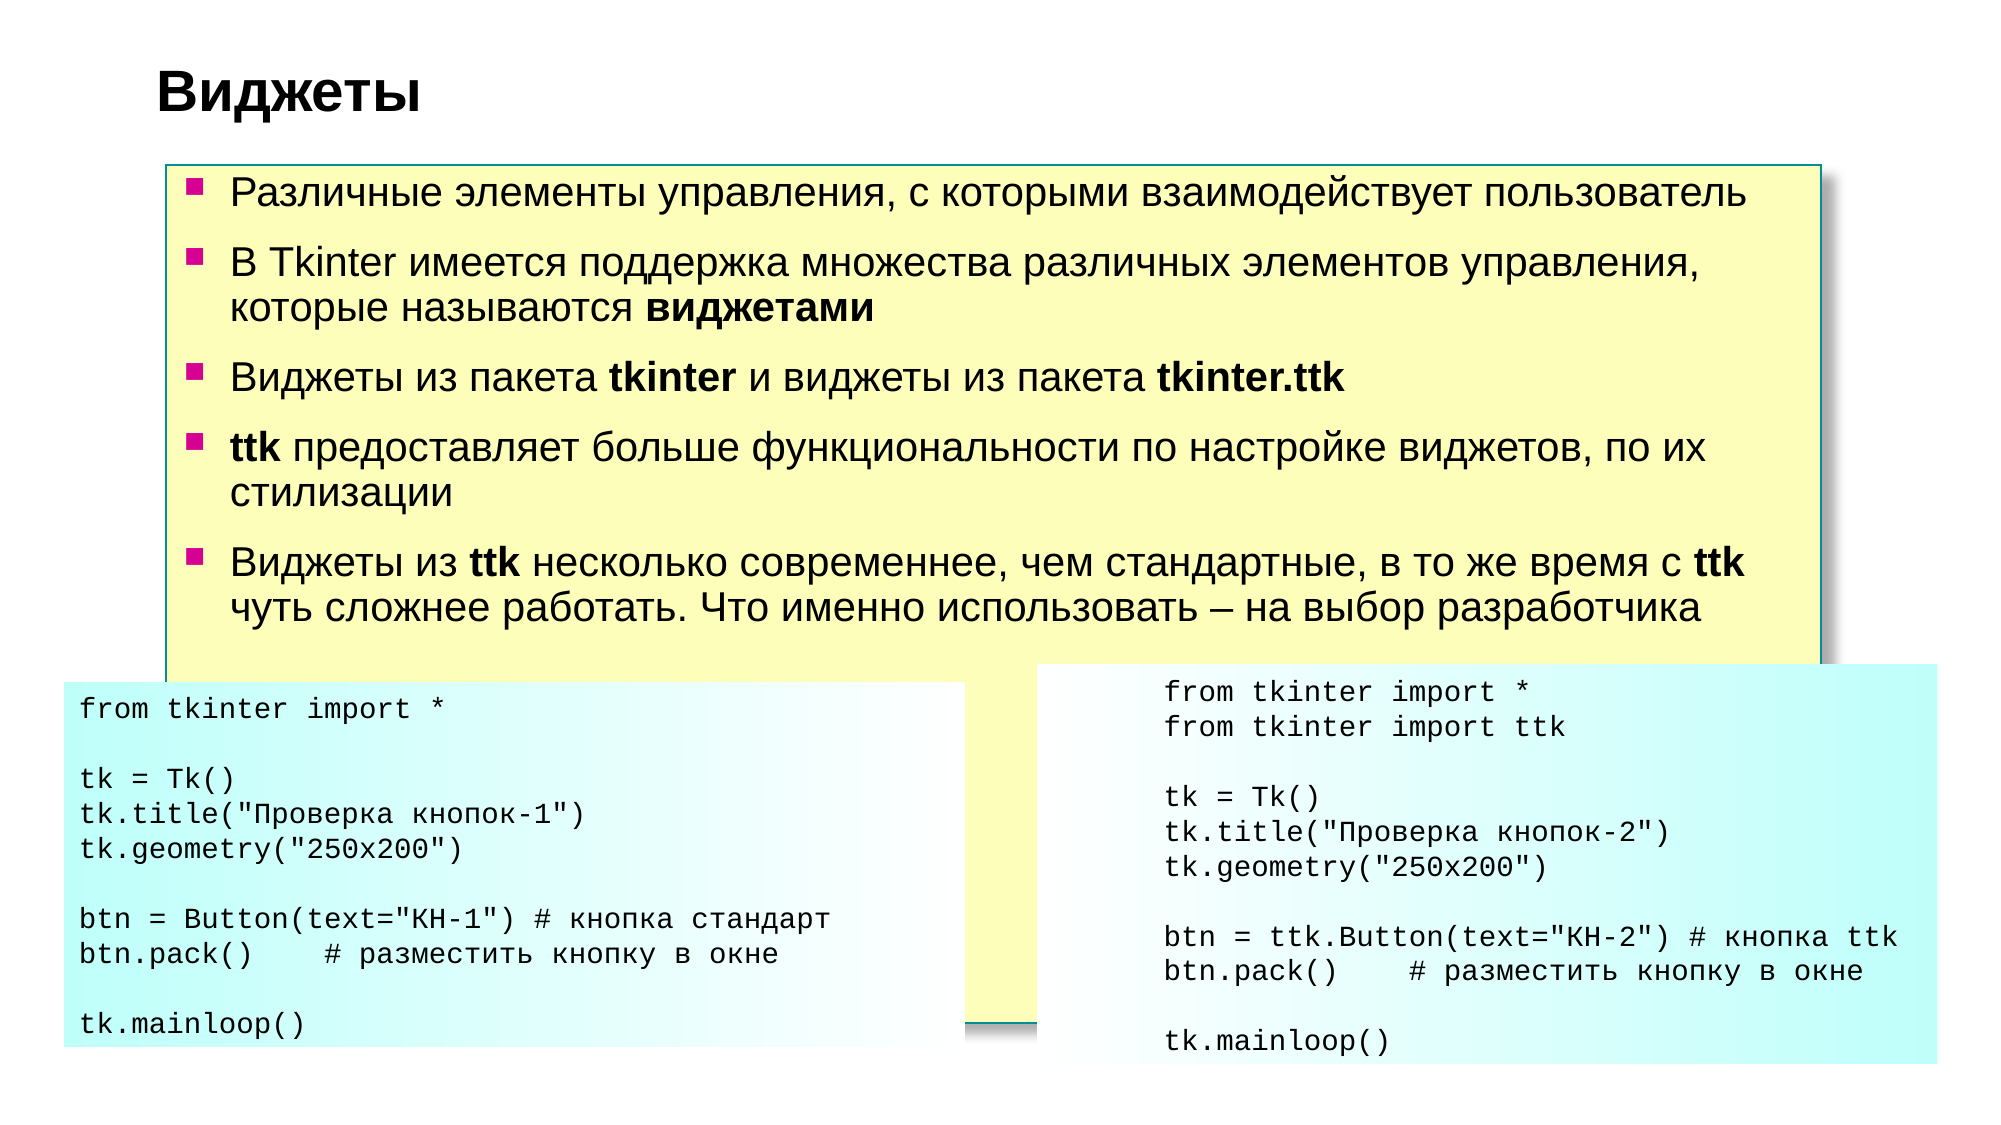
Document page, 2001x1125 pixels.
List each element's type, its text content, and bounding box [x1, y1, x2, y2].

title Виджеты [141, 25, 1933, 164]
list Различные элементы управления, с которыми взаимодействует пользователь В Tkinter имеется поддержка множества различных элементов управления, которые называются виджетами Виджеты из пакета tkinter и виджеты из пакета tkinter.ttk ttk предоставляет больше функциональности по настройке виджетов, по их стилизации Виджеты из ttk несколько современнее, чем стандартные, в то же время с ttk чуть сложнее работать. Что именно использовать – на выбор разработчика [168, 163, 1818, 867]
text_box from tkinter import * tk = Tk() tk.title("Проверка кнопок-1") tk.geometry("250x200") btn = Button(text="КН-1") # кнопка стандарт btn.pack() # разместить кнопку в окне tk.mainloop() [64, 682, 965, 1047]
text_box from tkinter import * from tkinter import ttk tk = Tk() tk.title("Проверка кнопок-2") tk.geometry("250x200") btn = ttk.Button(text="КН-2") # кнопка ttk btn.pack() # разместить кнопку в окне tk.mainloop() [1037, 664, 1938, 1064]
